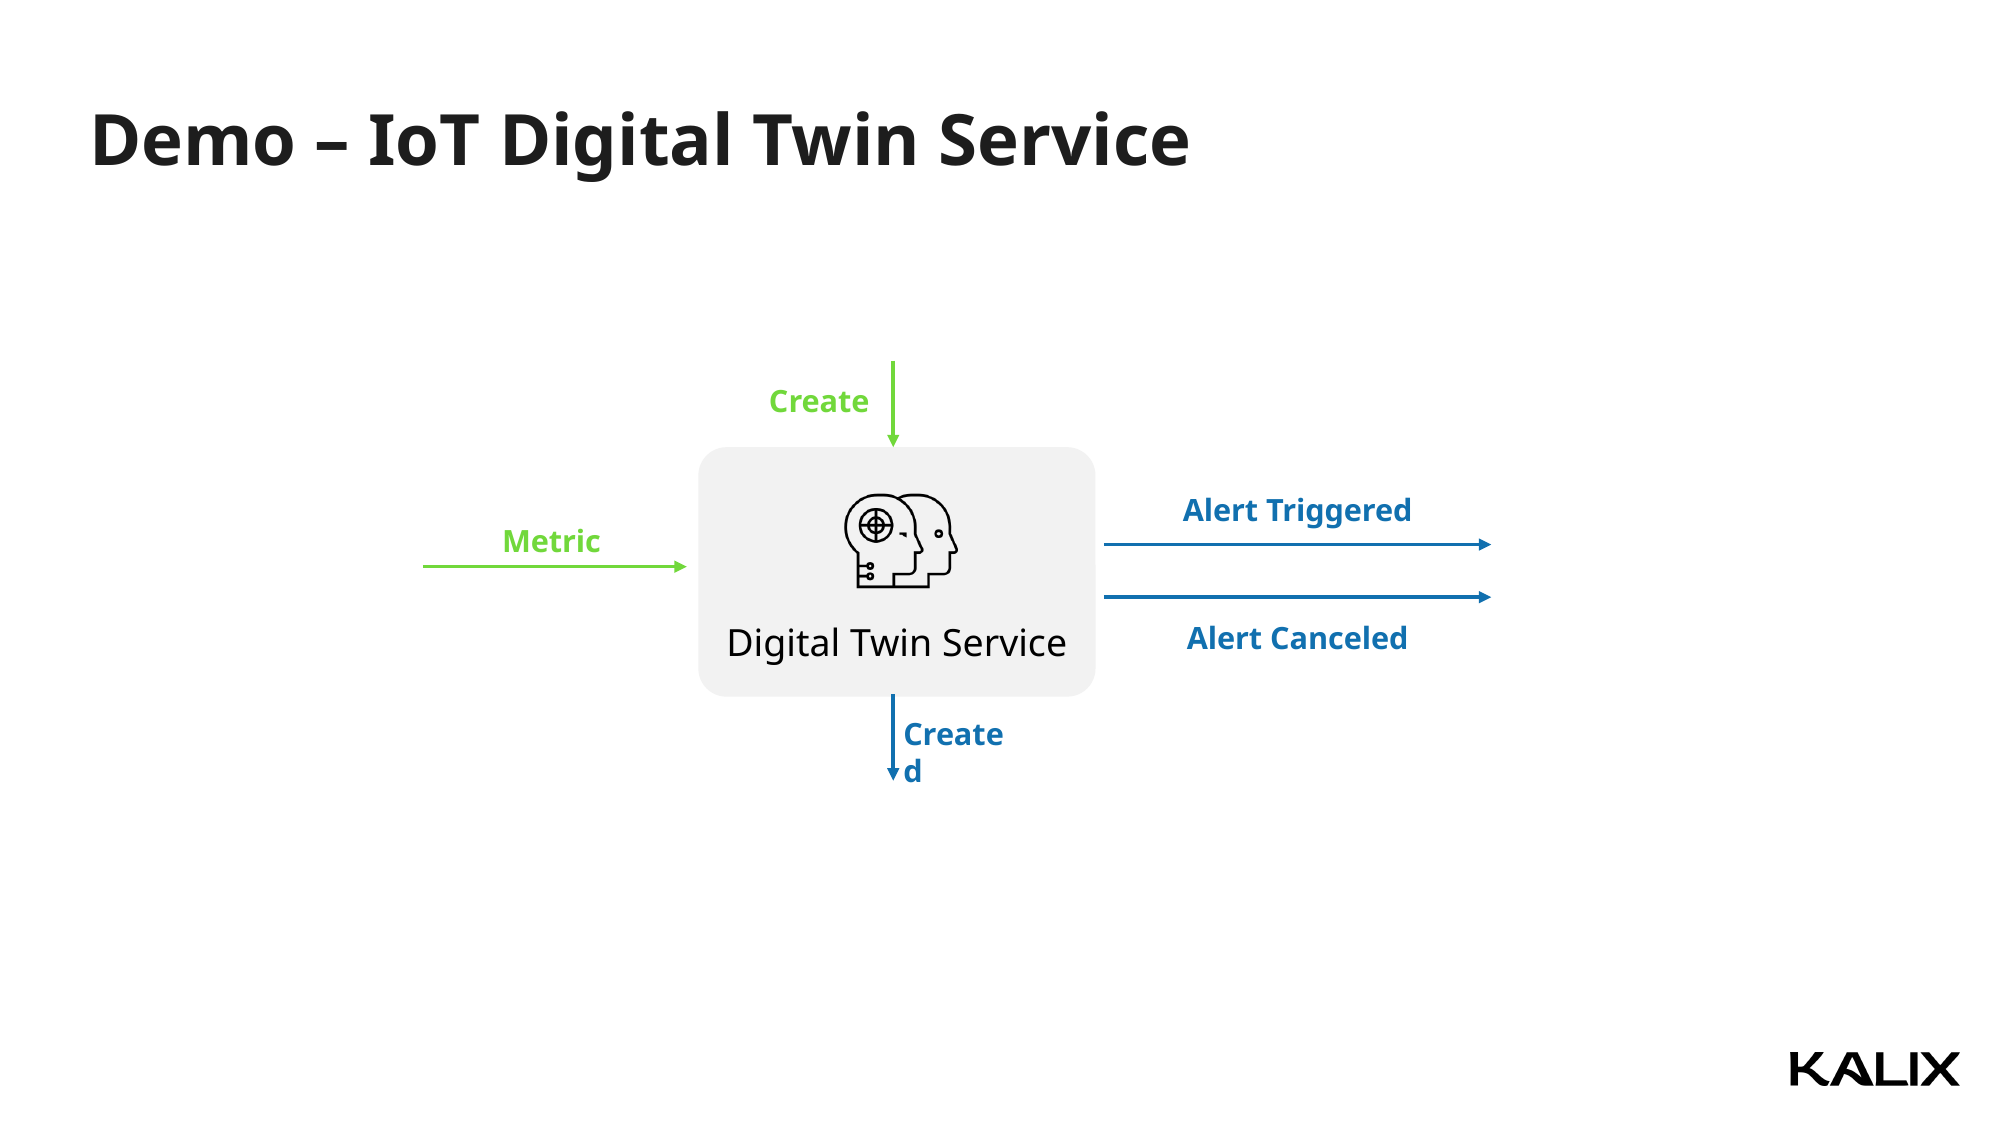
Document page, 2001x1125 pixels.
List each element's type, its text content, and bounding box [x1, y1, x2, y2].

title Demo – IoT Digital Twin Service [89, 70, 1911, 204]
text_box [698, 446, 1096, 697]
text_box Create [759, 381, 870, 419]
picture [1790, 1052, 1960, 1086]
text_box Created [903, 715, 1013, 789]
text_box Alert Triggered [1172, 490, 1423, 528]
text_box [422, 521, 687, 567]
text_box Alert Canceled [1151, 619, 1444, 656]
